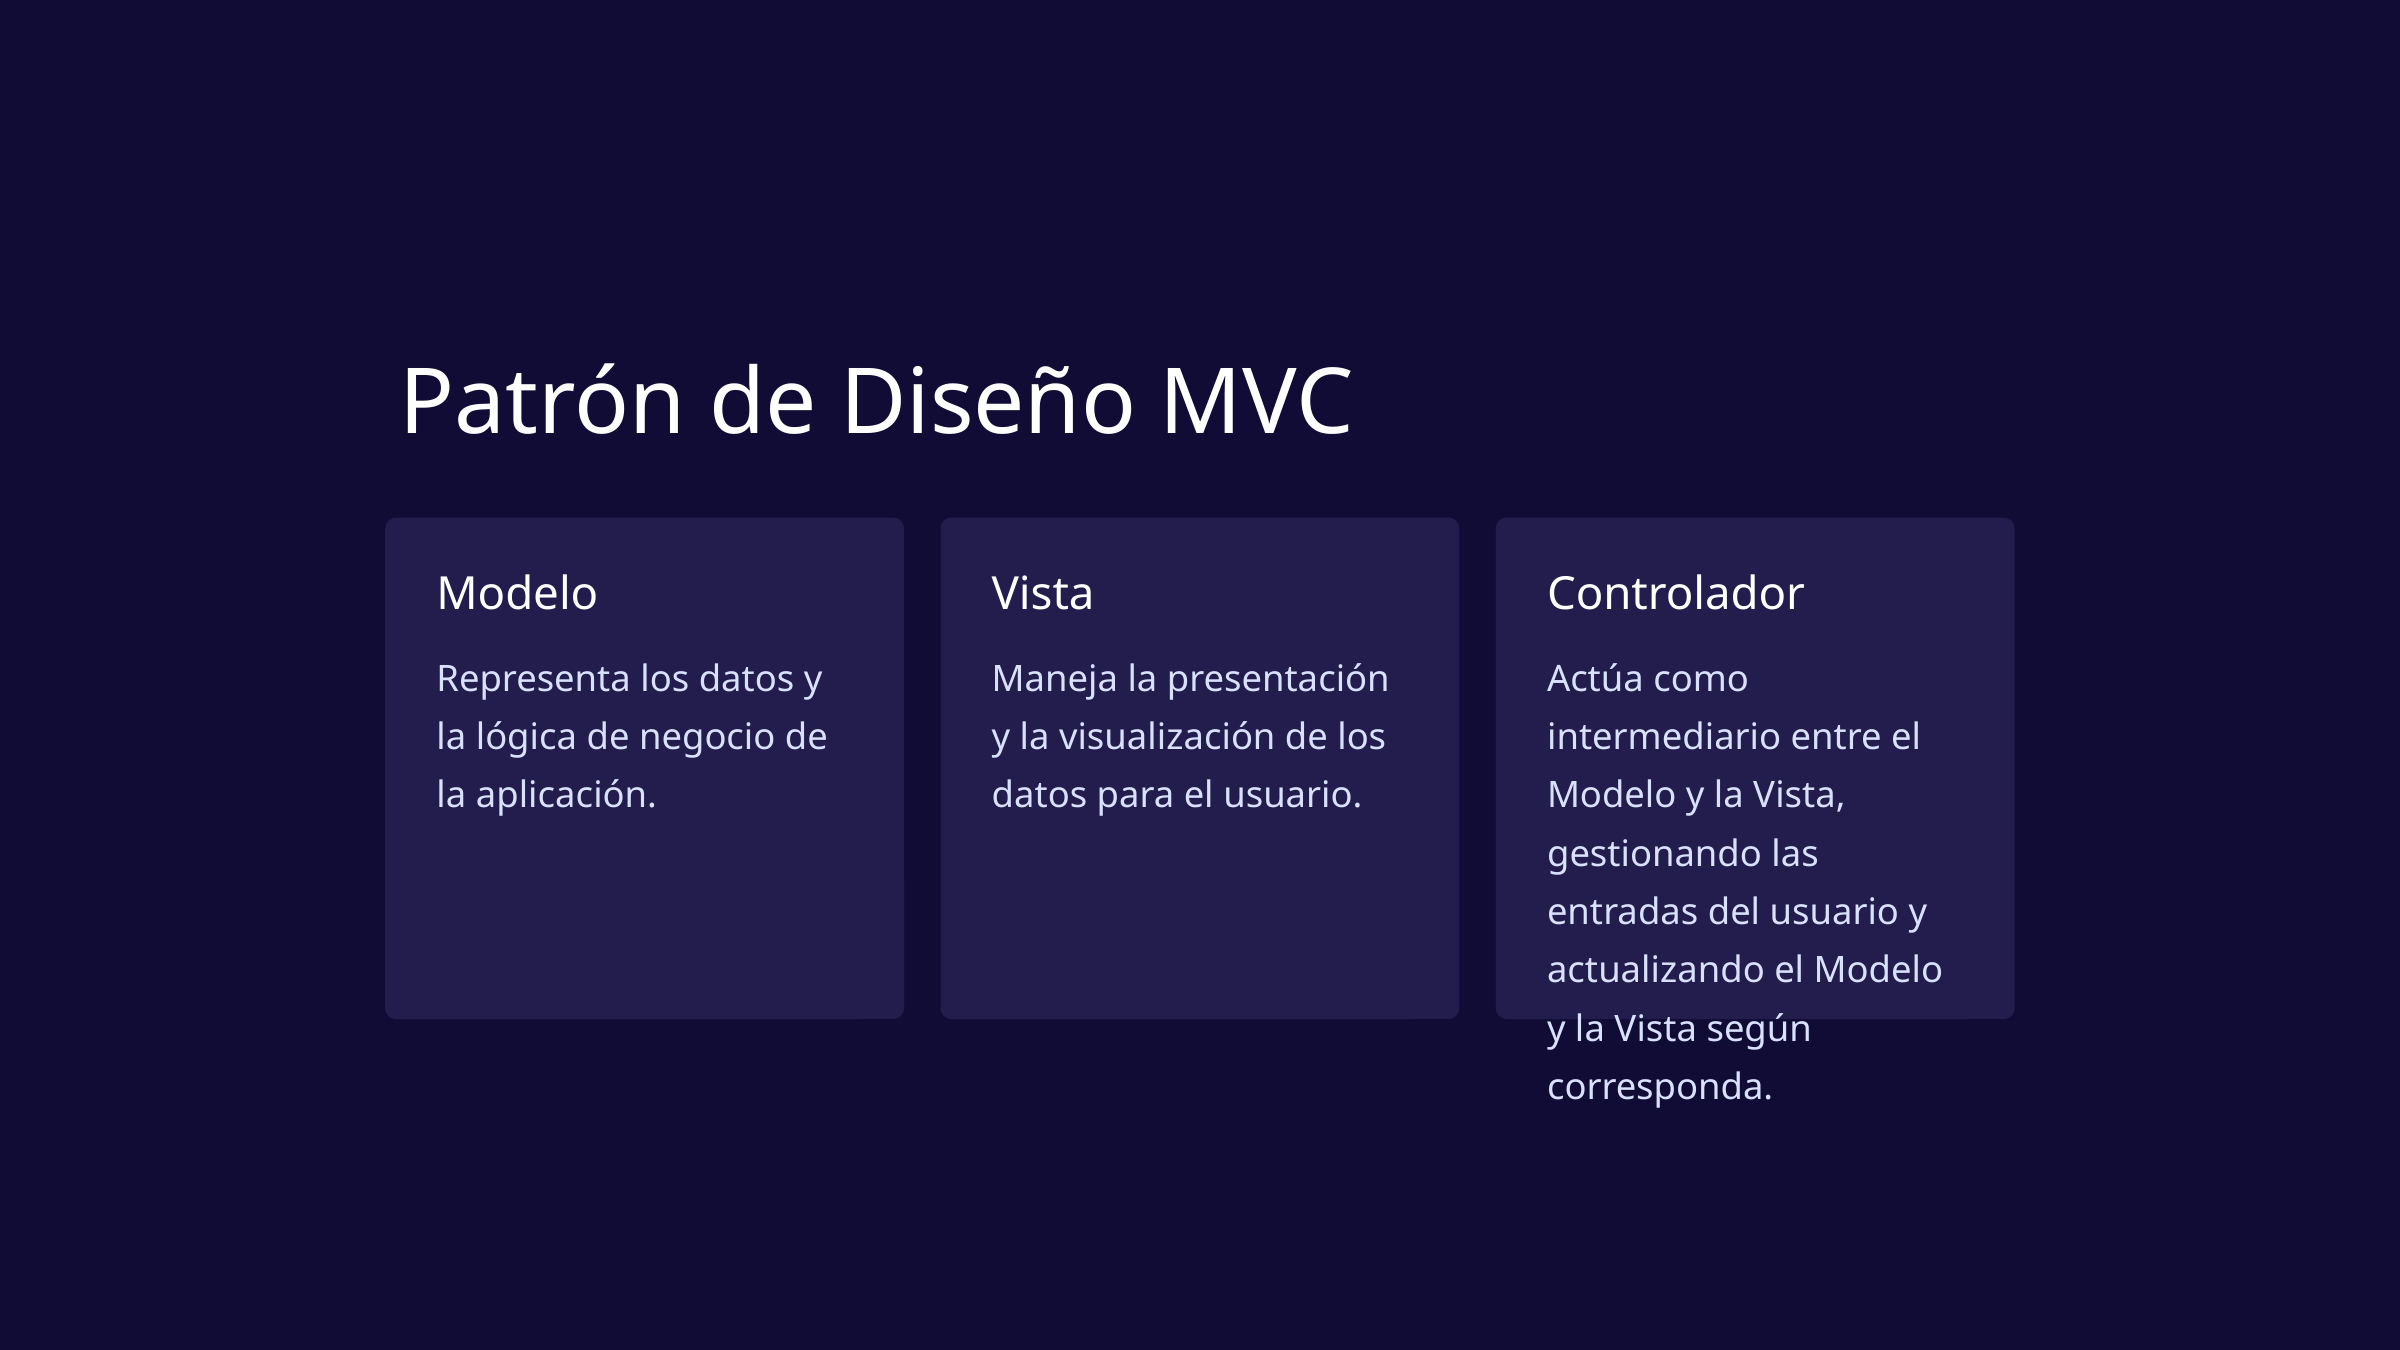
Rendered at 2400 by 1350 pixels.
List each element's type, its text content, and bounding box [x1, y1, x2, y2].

text_box [385, 517, 905, 1020]
text_box Representa los datos y la lógica de negocio de la aplicación. [421, 632, 868, 808]
text_box [0, 0, 2400, 1350]
text_box Maneja la presentación y la visualización de los datos para el usuario. [976, 632, 1423, 808]
text_box Patrón de Diseño MVC [385, 330, 1297, 445]
text_box Controlador [1532, 553, 1979, 611]
text_box Vista [976, 553, 1423, 611]
text_box Actúa como intermediario entre el Modelo y la Vista, gestionando las entradas del usuario y actualizando el Modelo y la Vista según corresponda. [1532, 632, 1979, 983]
text_box [1495, 517, 2015, 1020]
text_box Modelo [421, 553, 868, 611]
text_box [940, 517, 1460, 1020]
